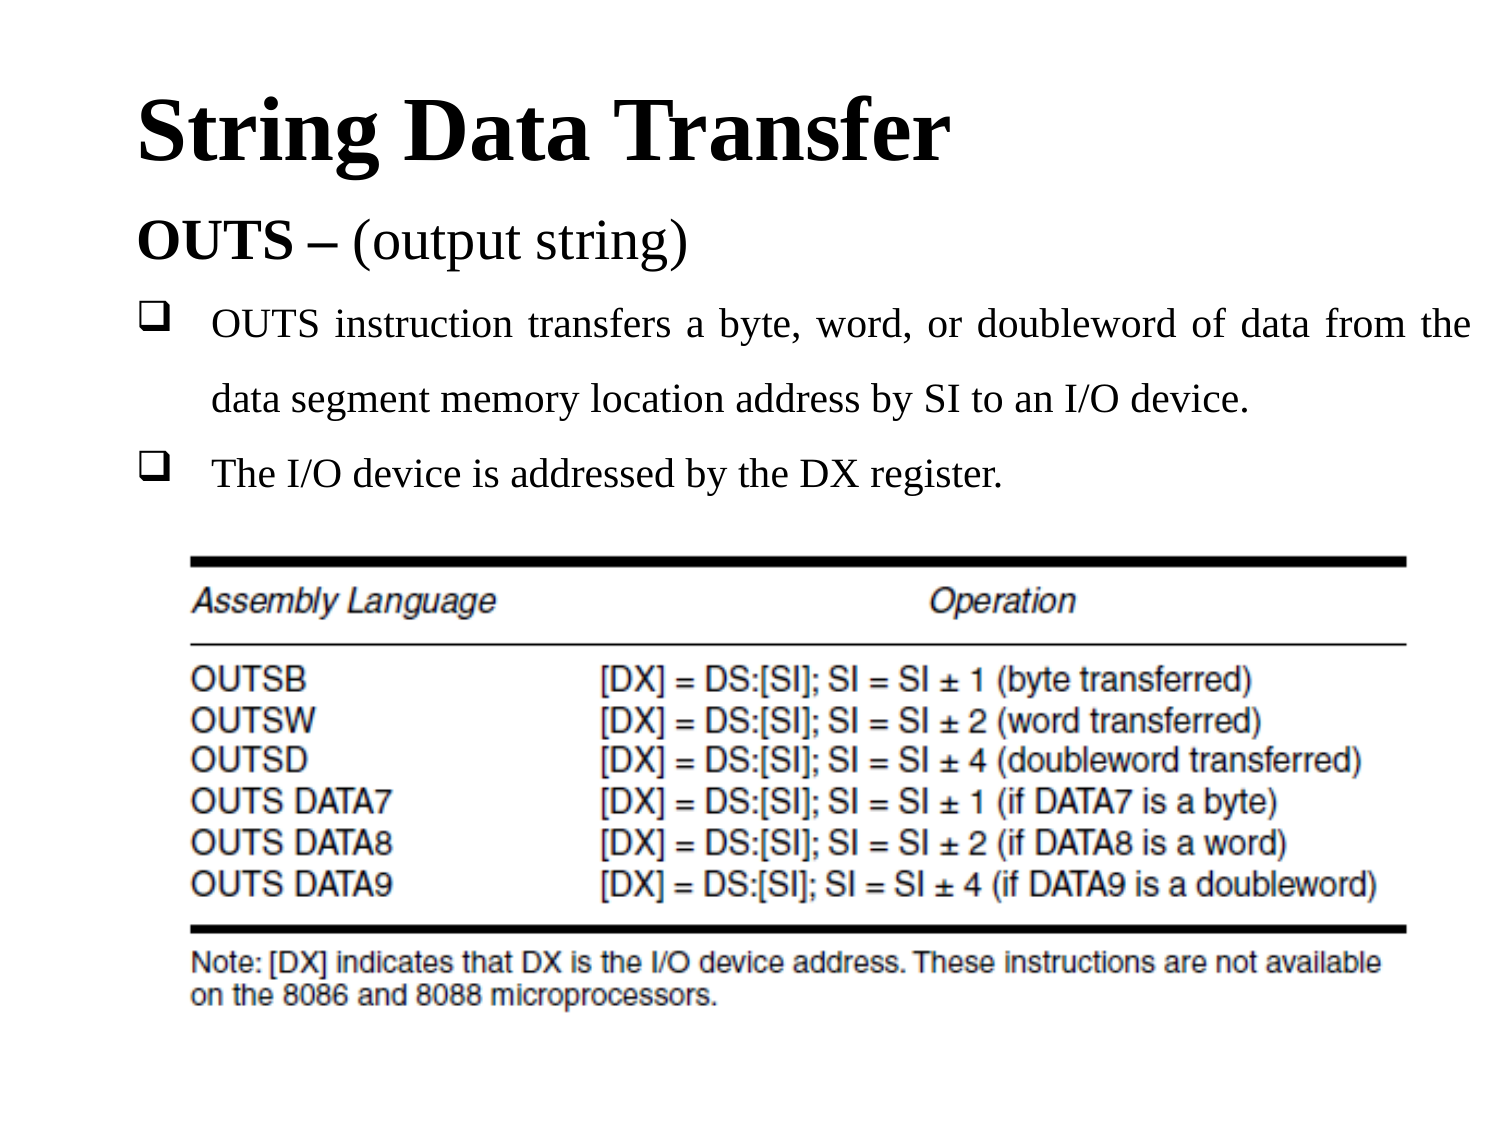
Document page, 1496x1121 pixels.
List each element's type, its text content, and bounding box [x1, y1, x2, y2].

picture [166, 535, 1443, 1055]
list OUTS – (output string) OUTS instruction transfers a byte, word, or doubleword of data from the data segment memory location address by SI to an I/O device. The I/O device is addressed by the DX register. [135, 201, 1473, 499]
title String Data Transfer [135, 69, 1320, 184]
